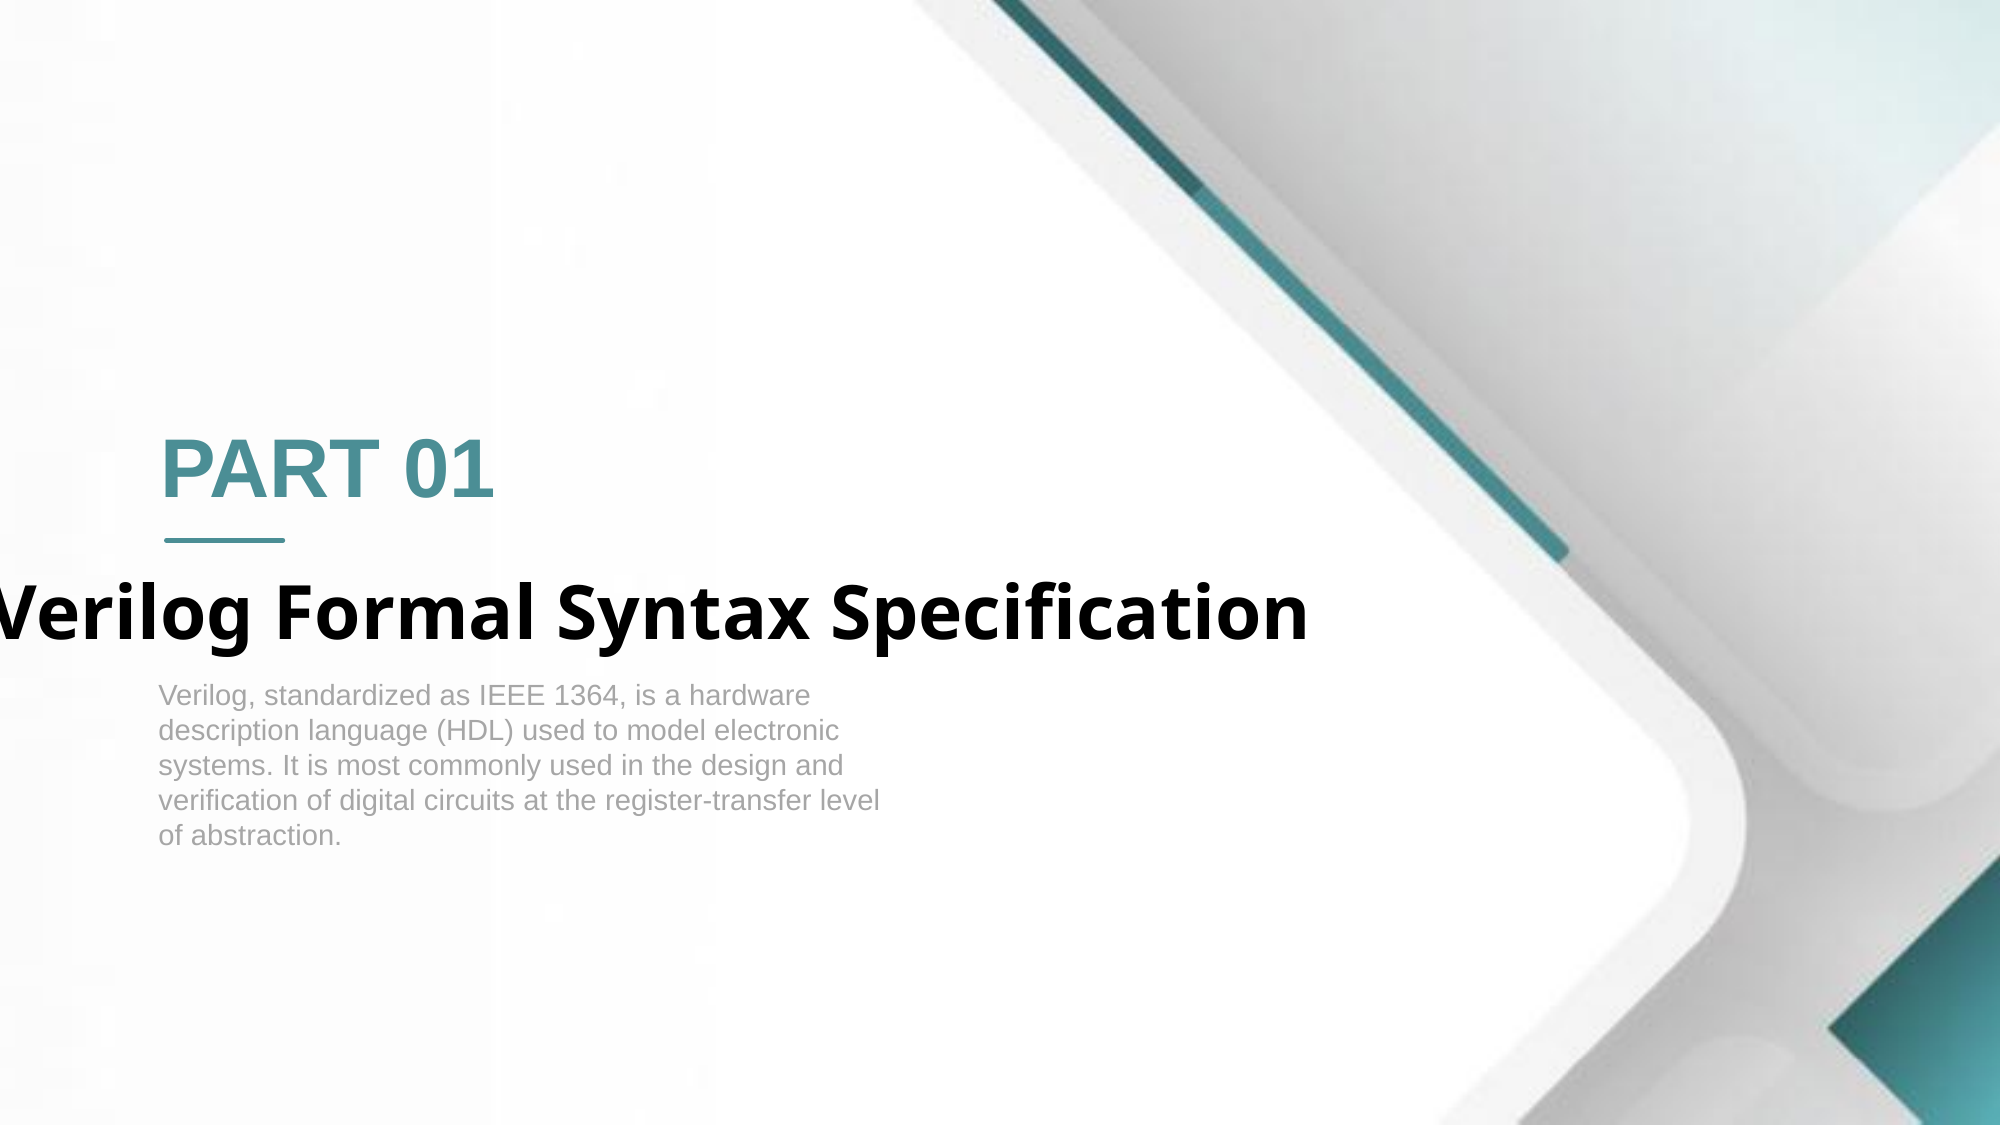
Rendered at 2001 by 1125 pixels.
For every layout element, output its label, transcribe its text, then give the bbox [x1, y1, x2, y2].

text_box Verilog, standardized as IEEE 1364, is a hardware description language (HDL) used to model electronic systems. It is most commonly used in the design and verification of digital circuits at the register-transfer level of abstraction. [143, 669, 920, 859]
text_box PART 01 [145, 407, 512, 522]
picture [0, 0, 2000, 1125]
text_box Verilog Formal Syntax Specification [0, 557, 1327, 663]
